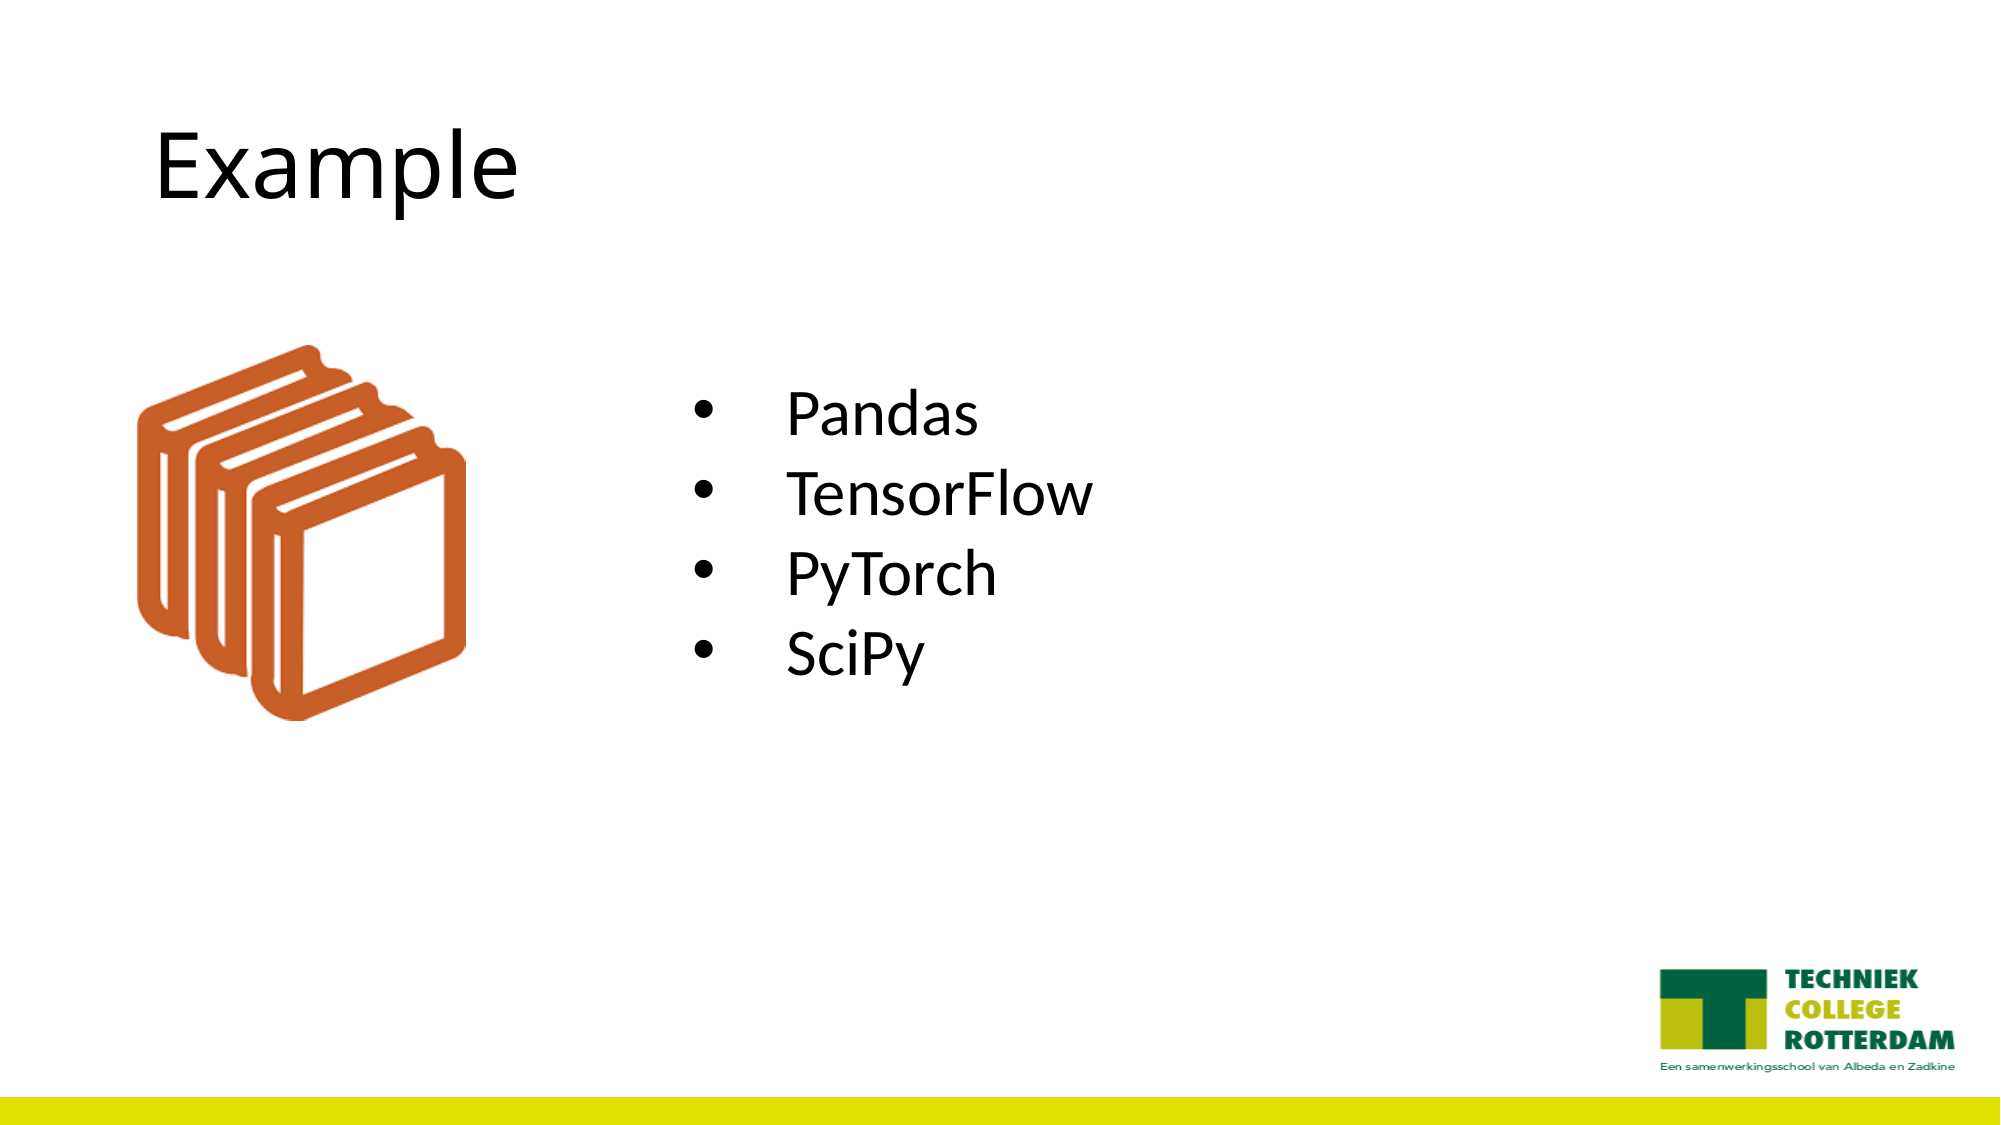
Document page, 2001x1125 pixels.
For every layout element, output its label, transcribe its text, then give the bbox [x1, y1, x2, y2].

picture [137, 345, 466, 721]
picture [0, 902, 2000, 1125]
text_box Pandas TensorFlow PyTorch SciPy [678, 361, 1476, 741]
text_box Example [137, 59, 1863, 278]
